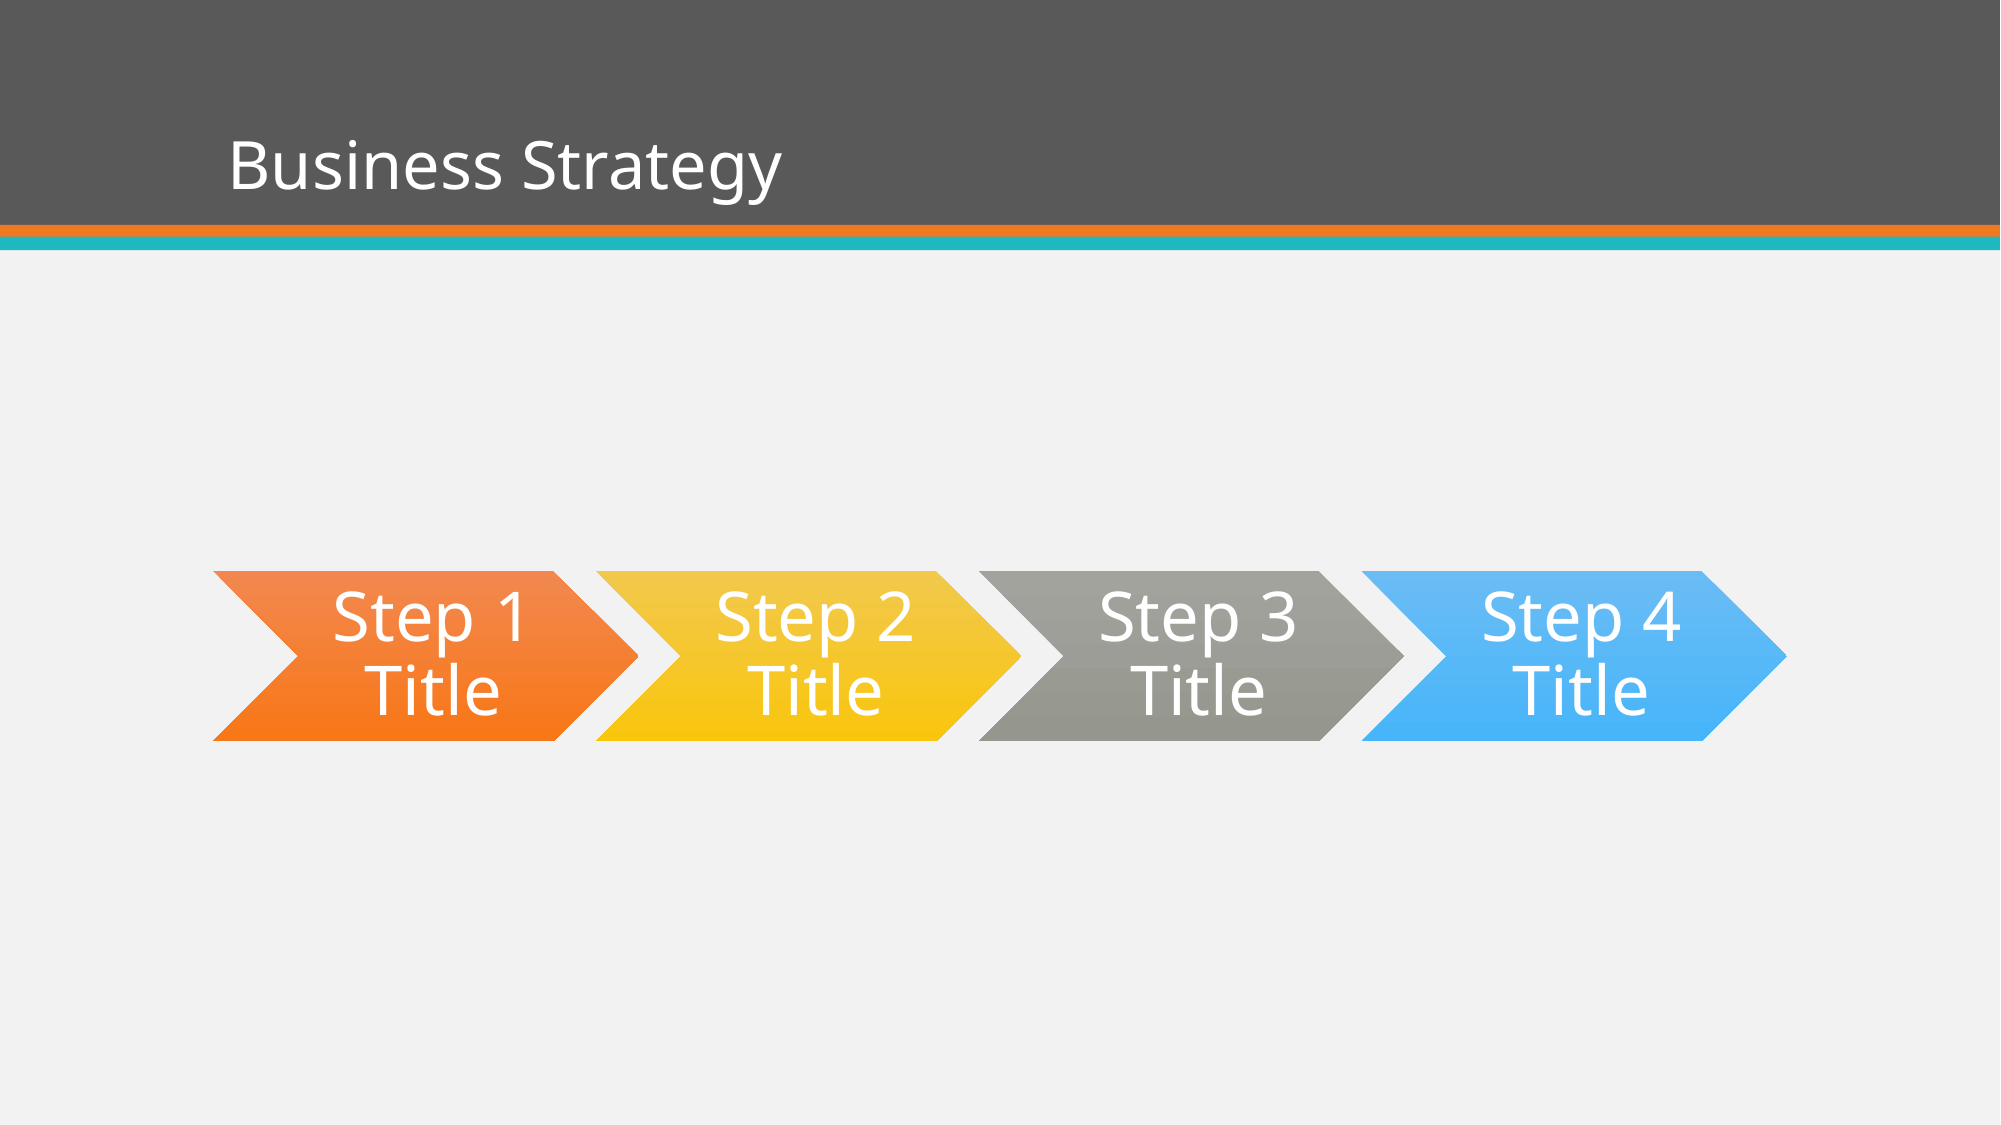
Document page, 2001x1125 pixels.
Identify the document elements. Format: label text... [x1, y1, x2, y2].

title Business Strategy [212, 41, 1788, 212]
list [212, 299, 1788, 1013]
